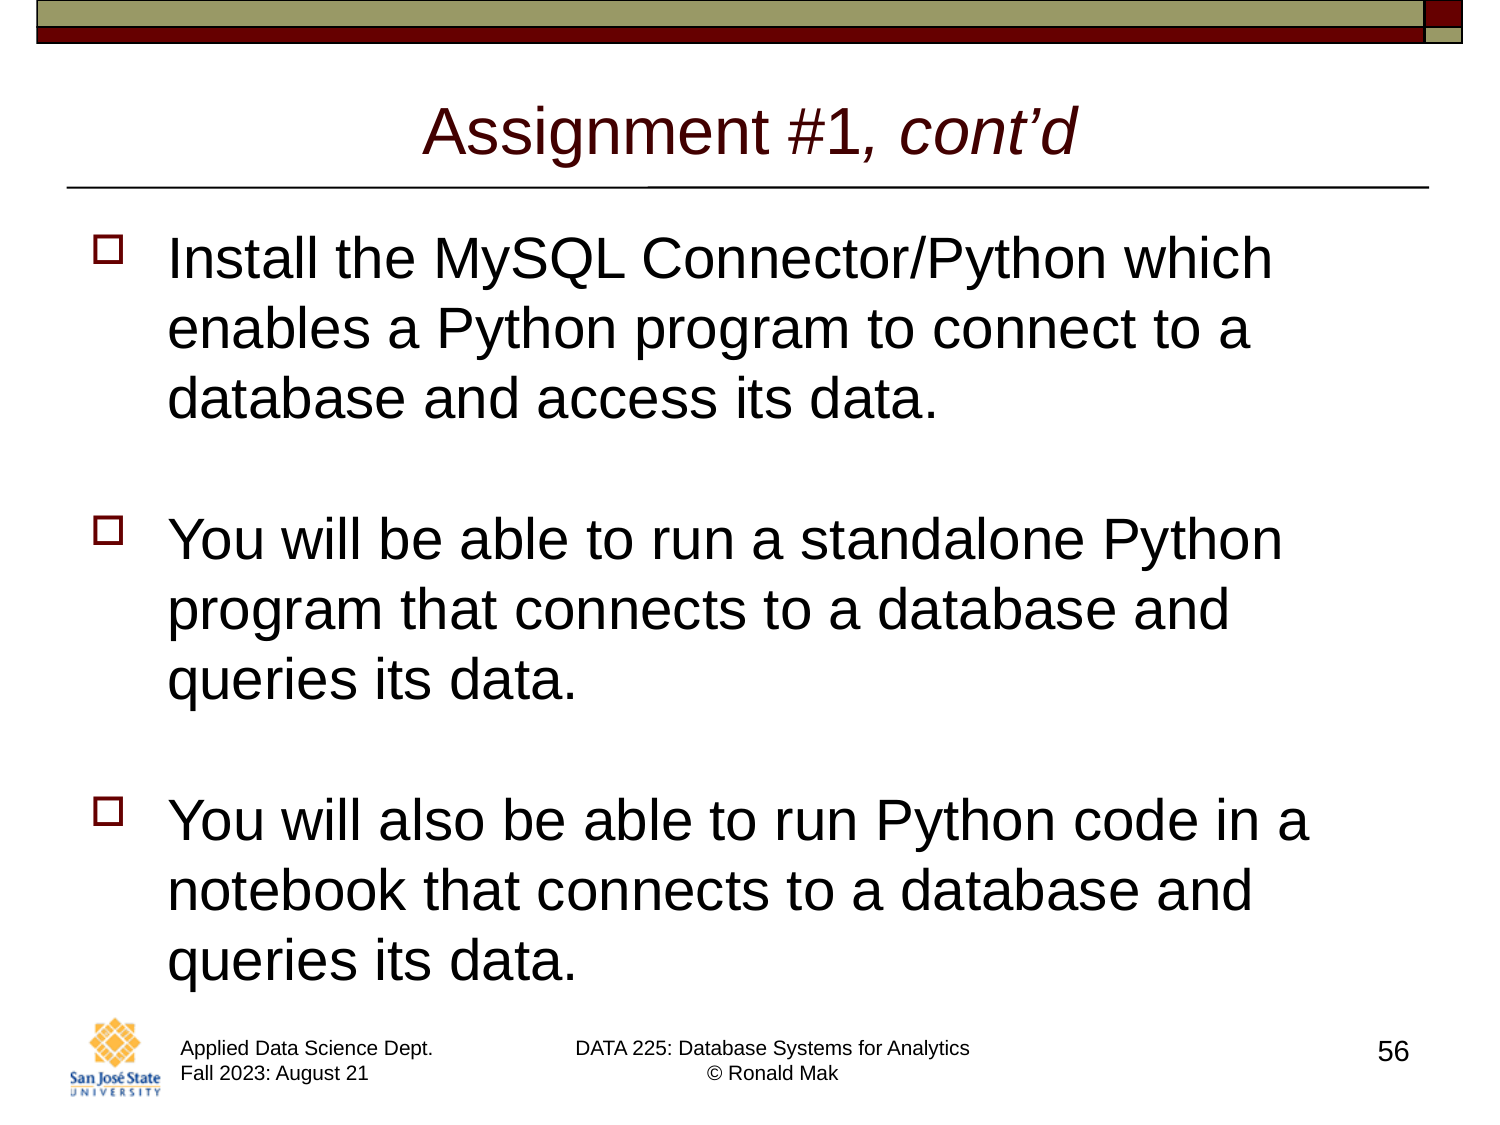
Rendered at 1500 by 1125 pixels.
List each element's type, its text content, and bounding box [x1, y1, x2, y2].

picture [60, 1012, 166, 1112]
title Assignment #1, cont’d [75, 67, 1425, 175]
list Install the MySQL Connector/Python which enables a Python program to connect to a database and access its data. You will be able to run a standalone Python program that connects to a database and queries its data. You will also be able to run Python code in a notebook that connects to a database and queries its data. [75, 212, 1425, 1006]
slide_number 56 [1112, 1025, 1425, 1100]
